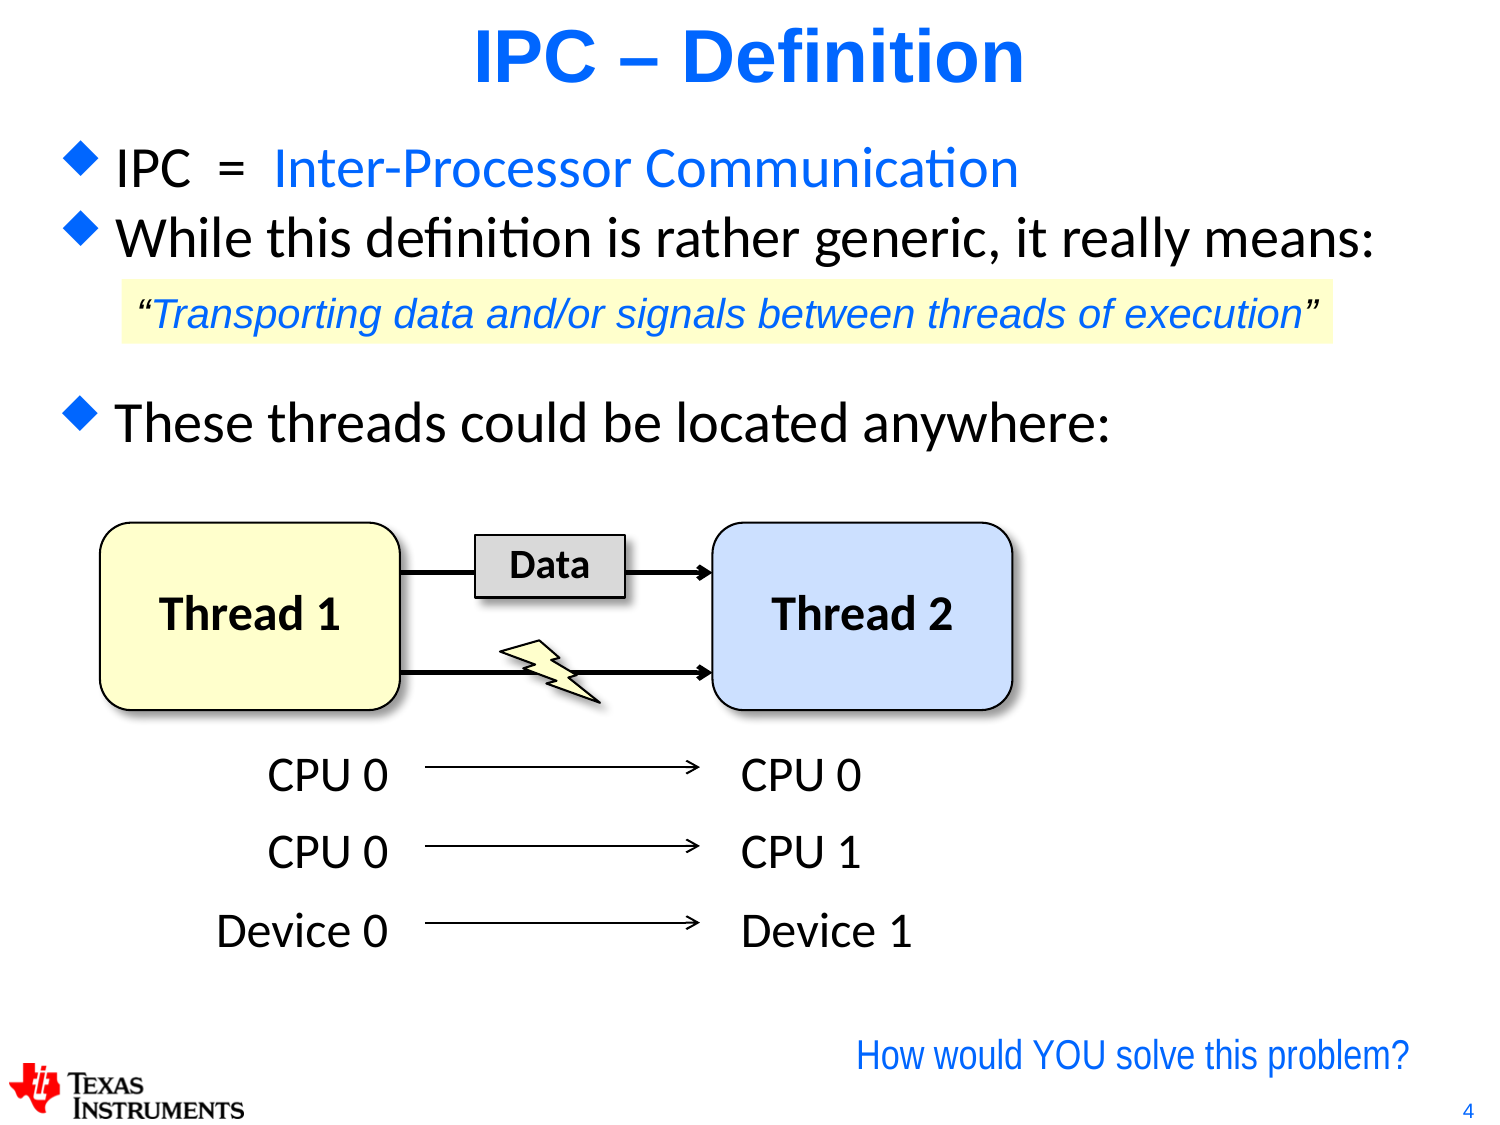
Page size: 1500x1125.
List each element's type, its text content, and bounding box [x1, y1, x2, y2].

text_box These threads could be located anywhere: [43, 377, 1128, 462]
text_box How would YOU solve this problem? [855, 1037, 1410, 1078]
text_box 4 [1416, 1090, 1500, 1125]
text_box IPC = Inter-Processor Communication While this definition is rather generic, it really means: [44, 108, 1392, 277]
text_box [99, 522, 1013, 963]
picture [8, 1062, 245, 1120]
text_box “Transporting data and/or signals between threads of execution” [121, 279, 1333, 344]
title IPC – Definition [0, 0, 1500, 122]
